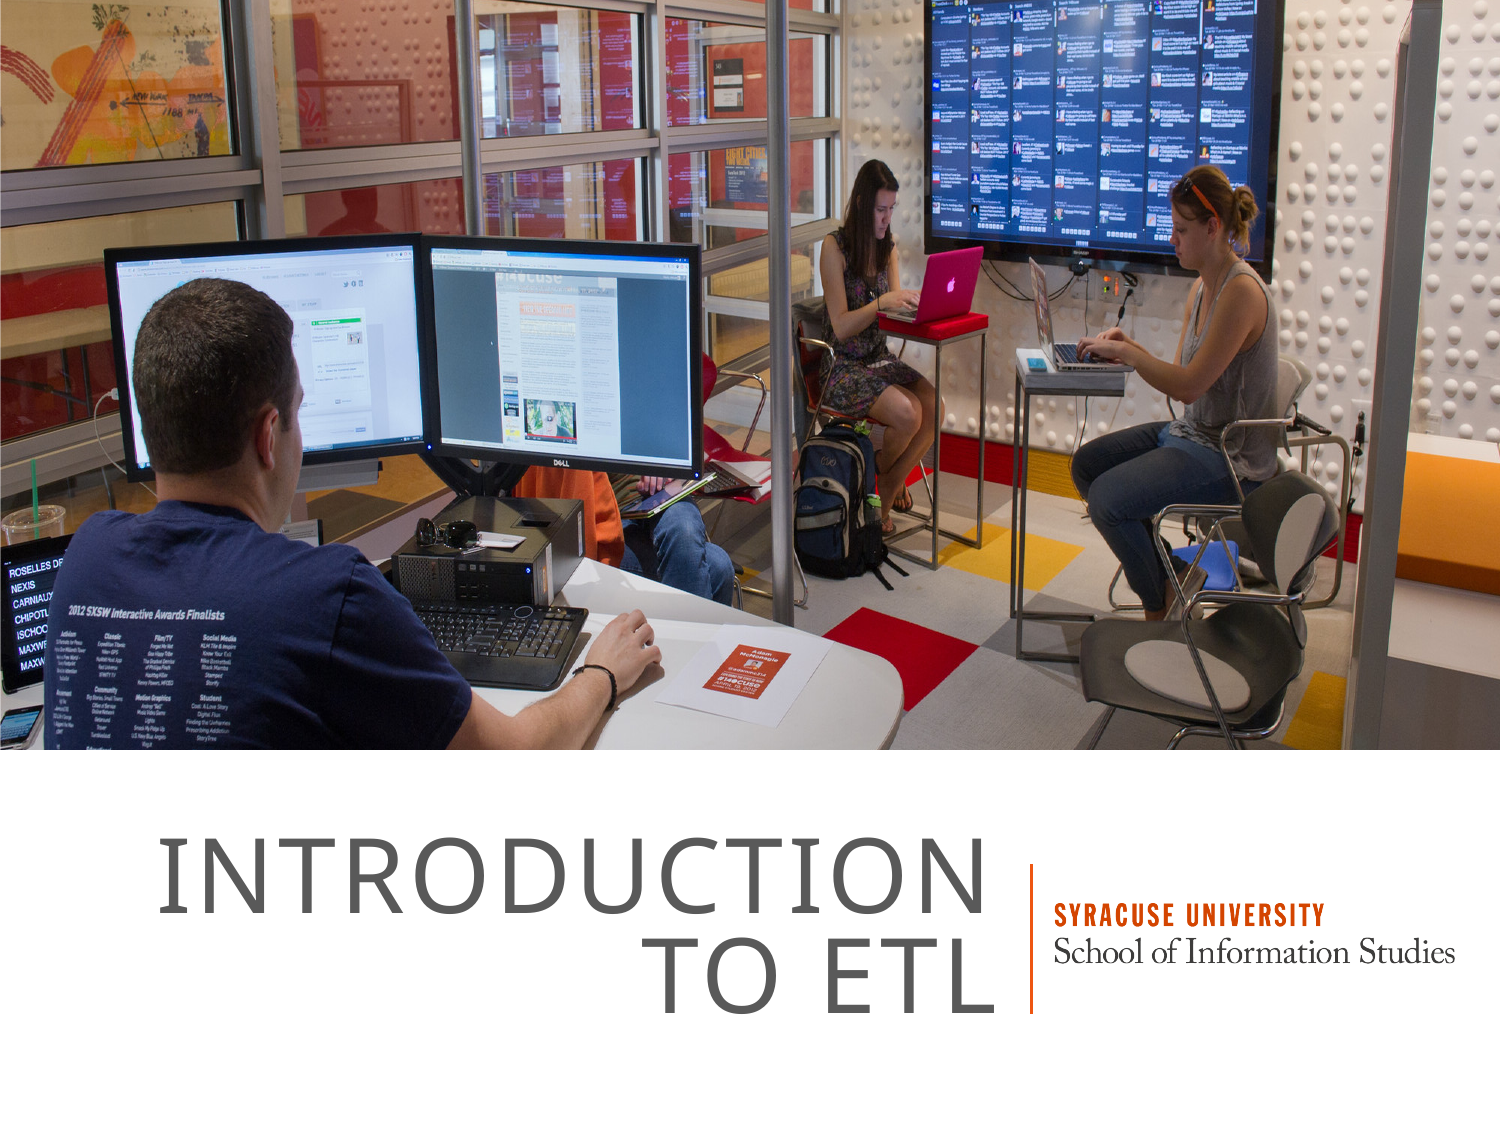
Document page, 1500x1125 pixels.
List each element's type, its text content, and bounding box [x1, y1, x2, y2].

picture [1031, 879, 1478, 987]
title Introduction to ETL [17, 813, 1013, 1054]
picture [0, 0, 1500, 751]
